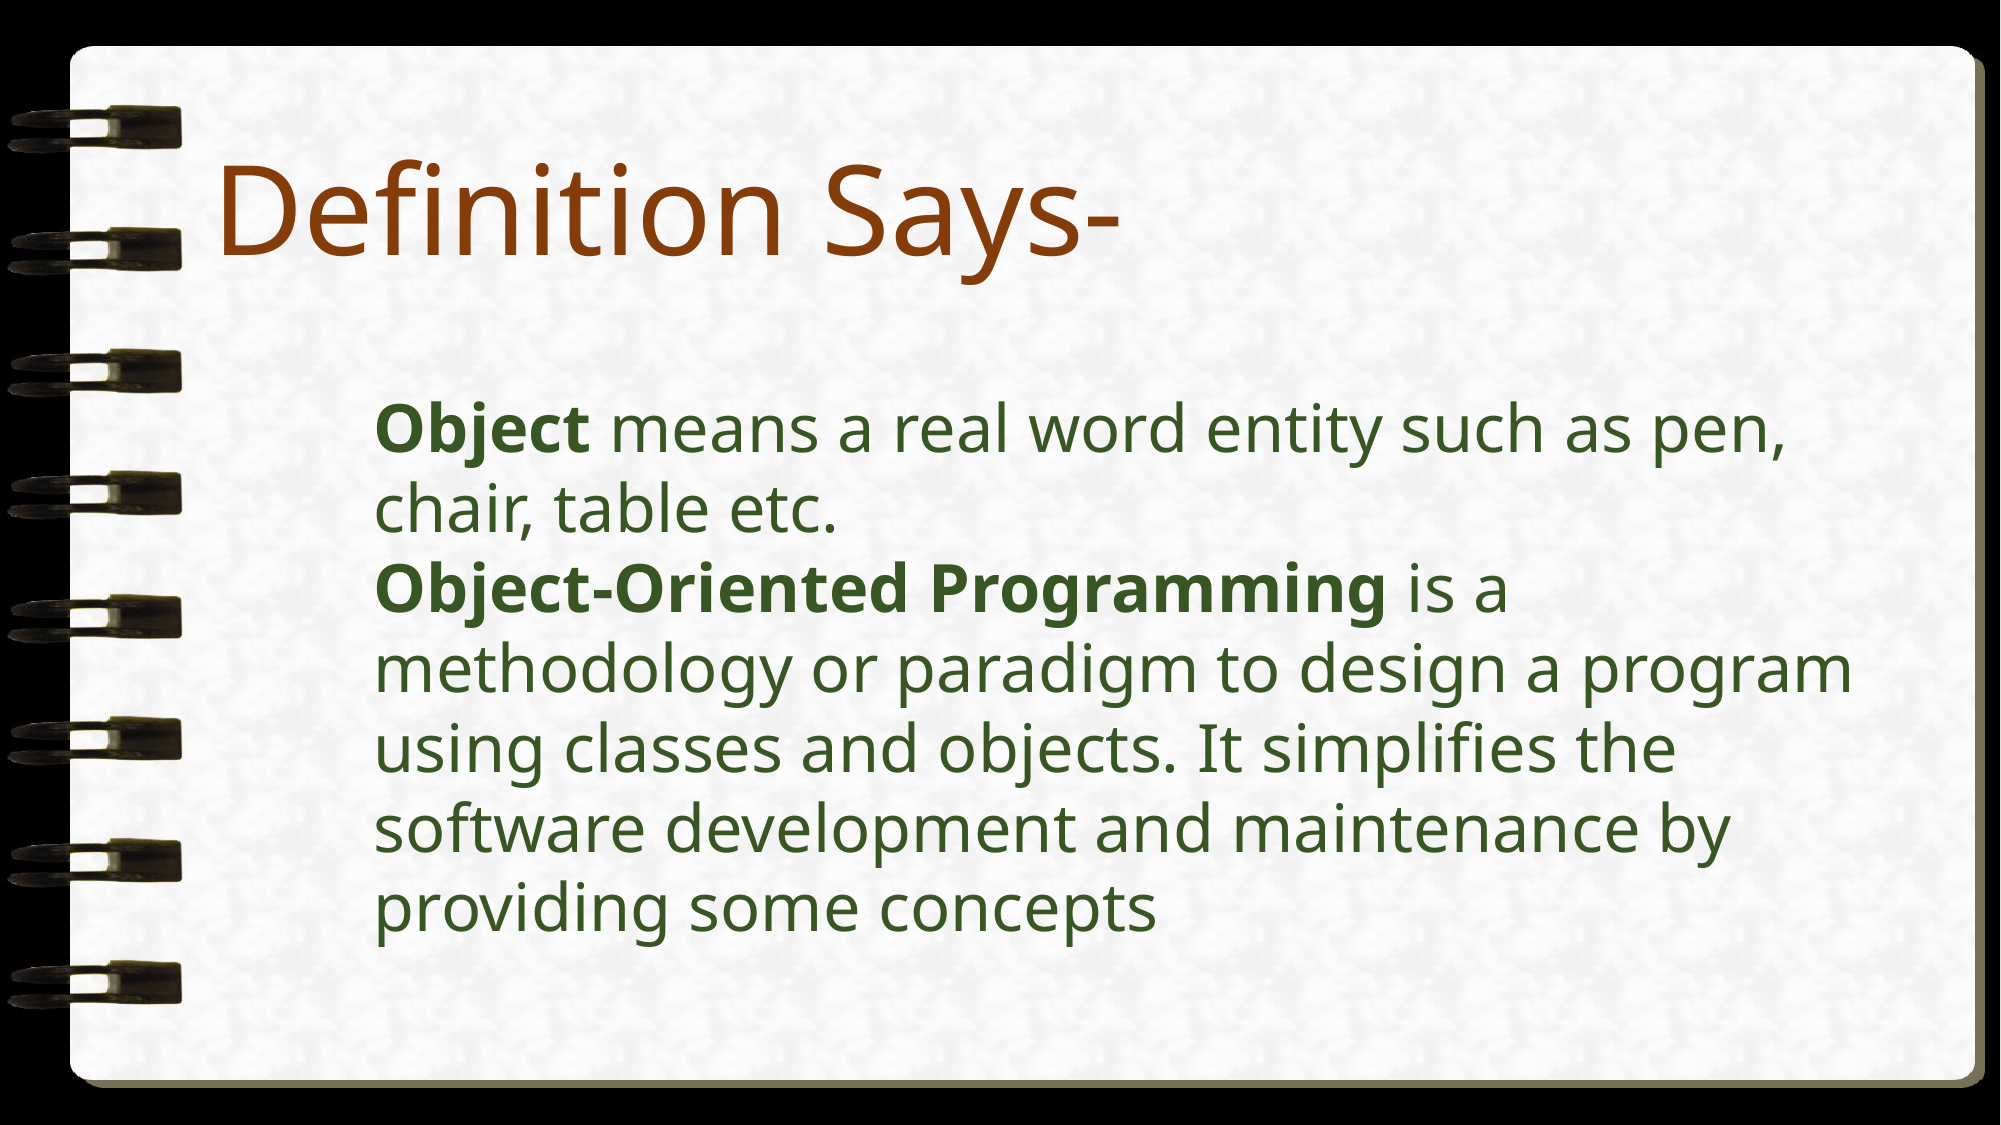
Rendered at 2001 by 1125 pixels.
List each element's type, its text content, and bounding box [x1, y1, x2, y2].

text_box Object means a real word entity such as pen, chair, table etc. Object-Oriented Programming is a methodology or paradigm to design a program using classes and objects. It simplifies the software development and maintenance by providing some concepts [358, 378, 1941, 953]
picture [0, 0, 2001, 1125]
text_box Definition Says- [197, 123, 1306, 289]
